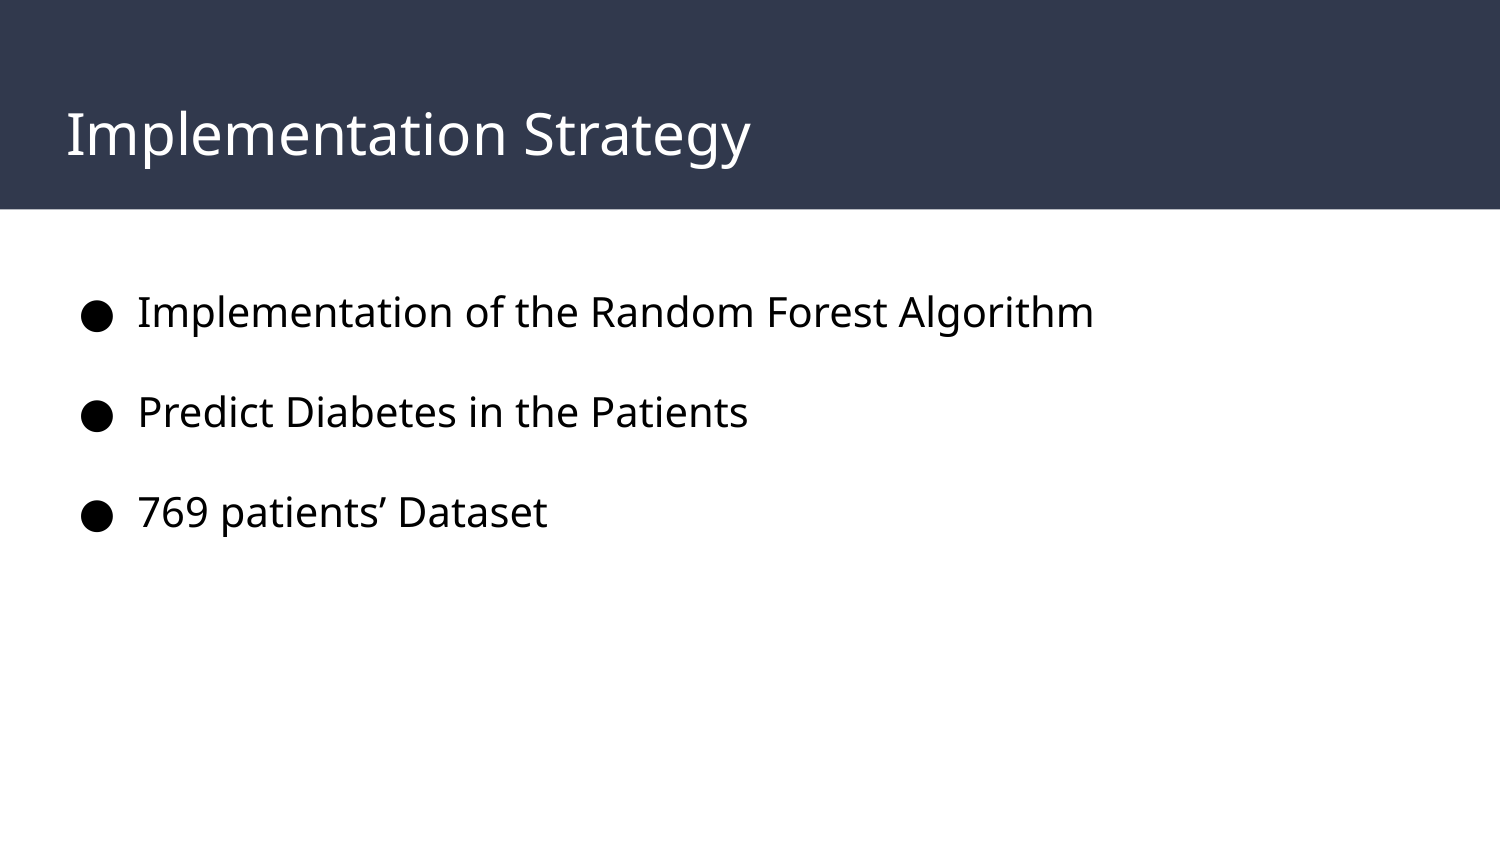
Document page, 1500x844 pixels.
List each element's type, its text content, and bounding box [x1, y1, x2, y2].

text_box Implementation of the Random Forest Algorithm Predict Diabetes in the Patients 769 patients’ Dataset [47, 271, 1311, 587]
title Implementation Strategy [51, 82, 1449, 185]
